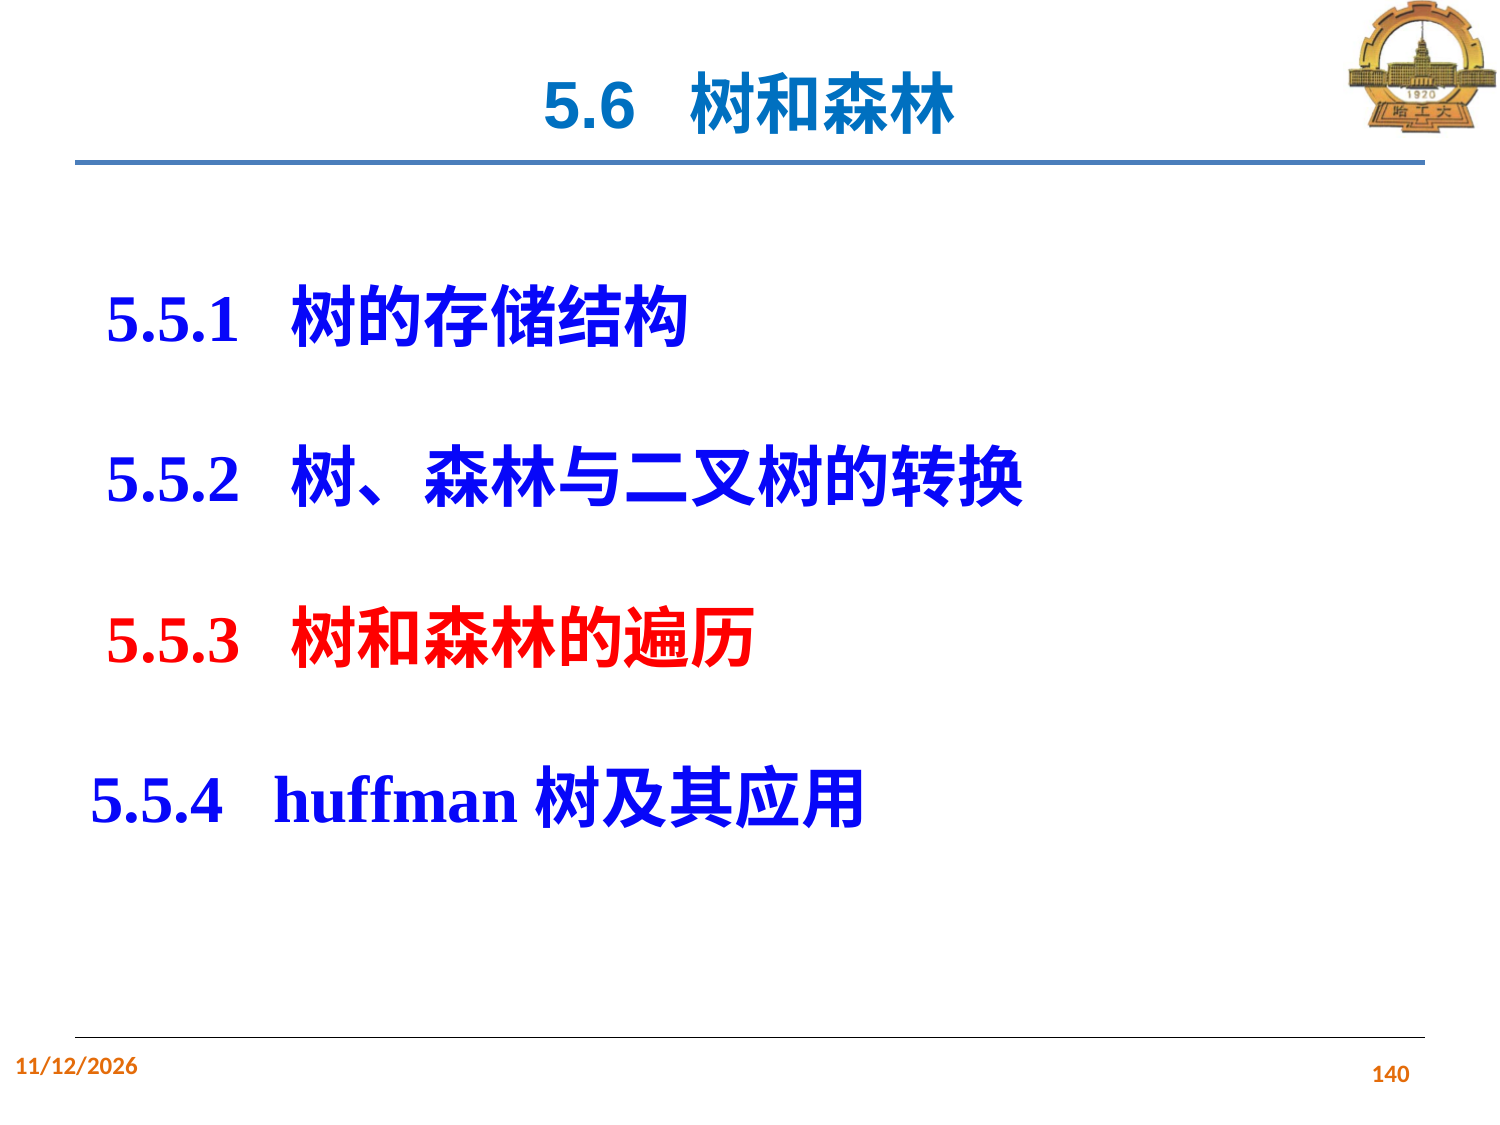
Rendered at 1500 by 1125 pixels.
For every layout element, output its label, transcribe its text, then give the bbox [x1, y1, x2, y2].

slide_number 140 [1074, 1042, 1425, 1103]
picture [1340, 0, 1500, 138]
list 5.5.1 树的存储结构 5.5.2 树、森林与二叉树的转换 5.5.3 树和森林的遍历 5.5.4 huffman树及其应用 [75, 187, 1425, 1025]
title 5.6 树和森林 [75, 0, 1425, 163]
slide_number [0, 1042, 350, 1103]
